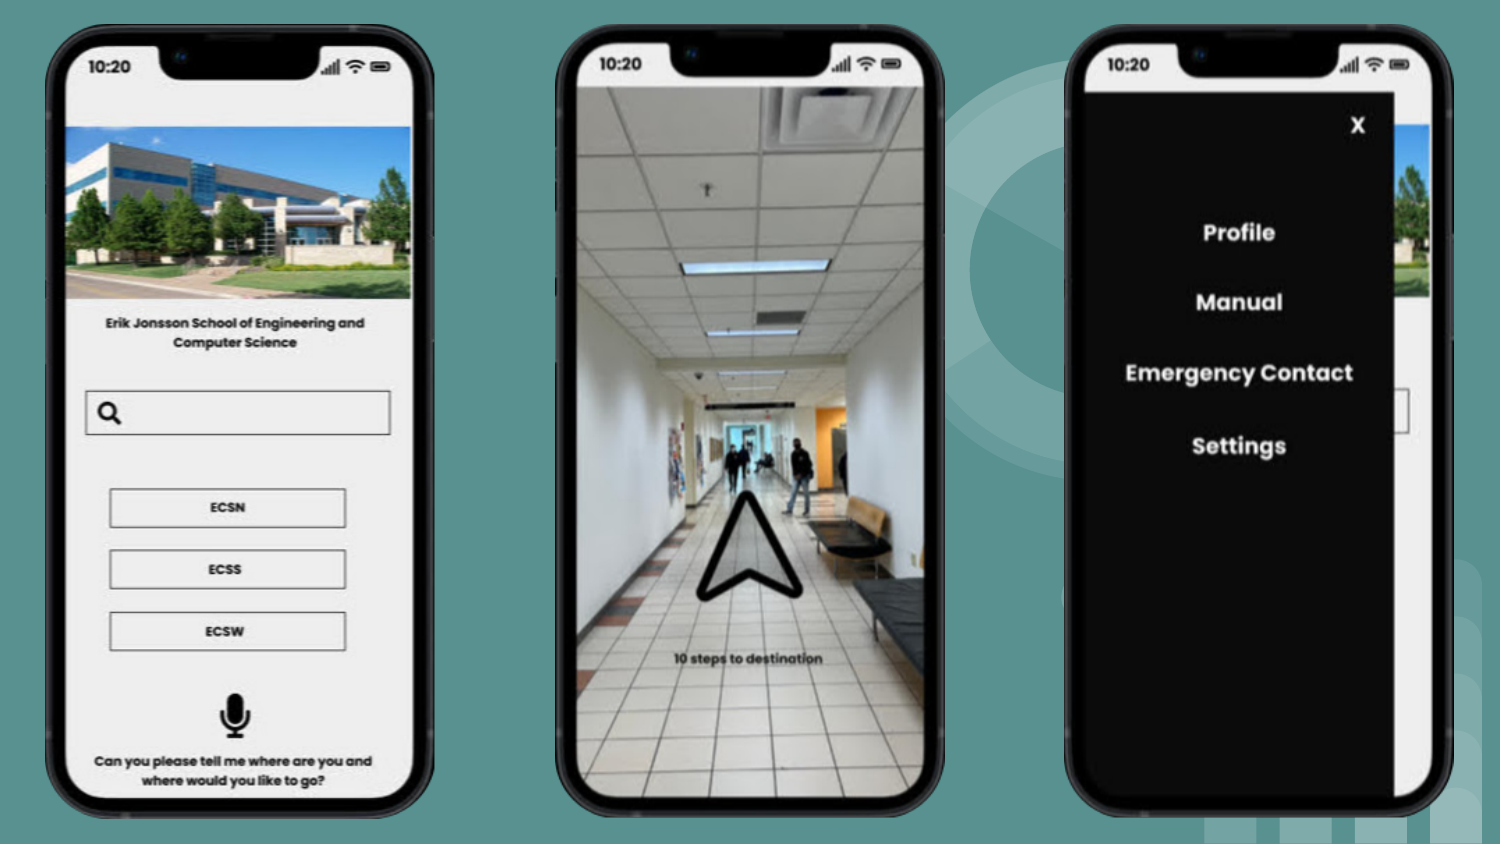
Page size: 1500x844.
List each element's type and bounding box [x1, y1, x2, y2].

picture [1064, 24, 1454, 819]
picture [45, 24, 436, 819]
picture [555, 24, 945, 819]
